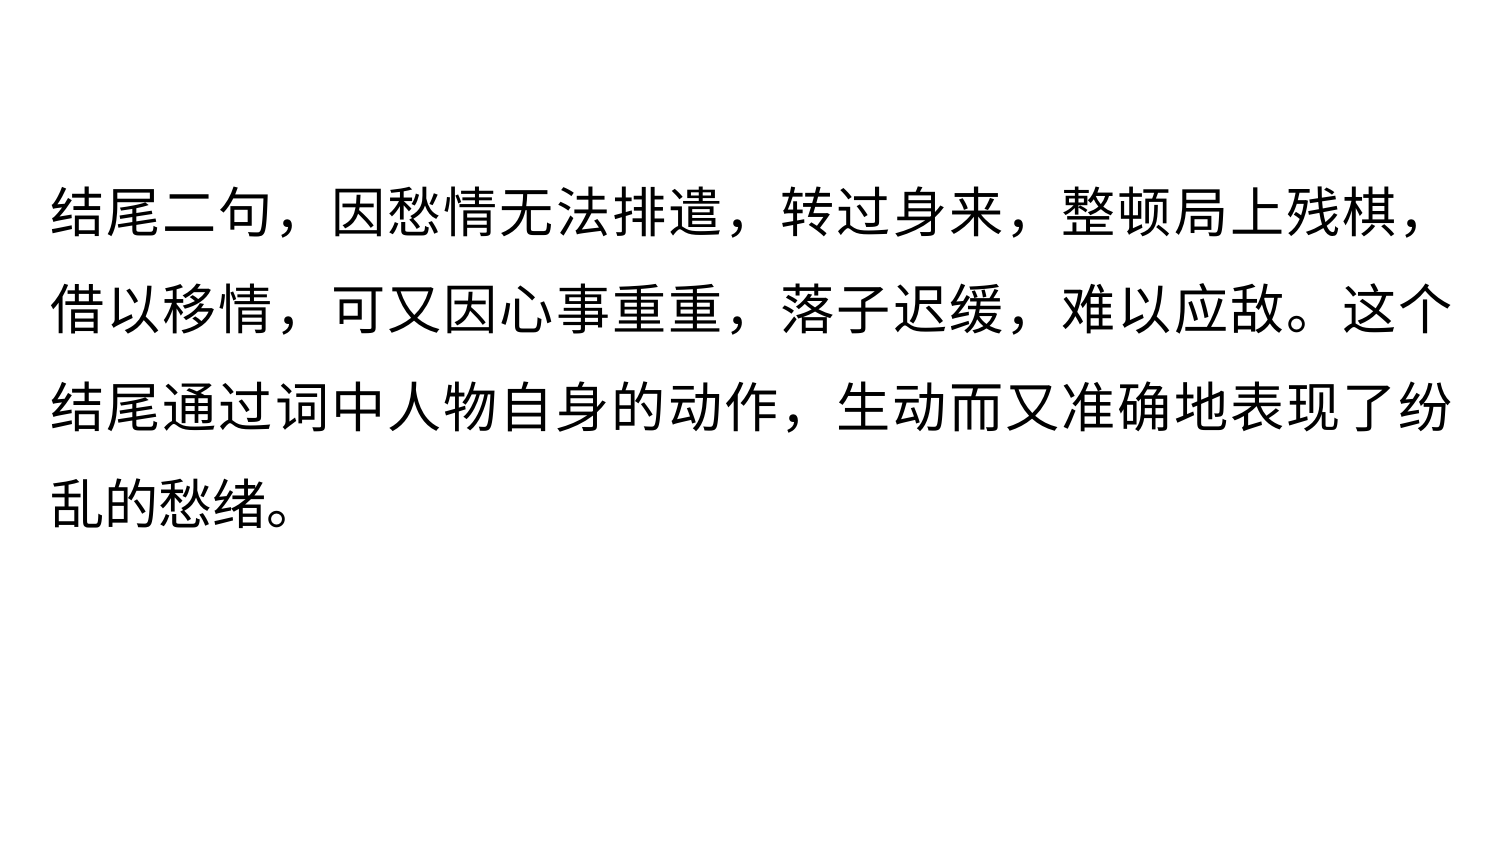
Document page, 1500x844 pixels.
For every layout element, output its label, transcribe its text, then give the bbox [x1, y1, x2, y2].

text_box 结尾二句，因愁情无法排遣，转过身来，整顿局上残棋，借以移情，可又因心事重重，落子迟缓，难以应敌。这个结尾通过词中人物自身的动作，生动而又准确地表现了纷乱的愁绪。 [35, 138, 1468, 543]
